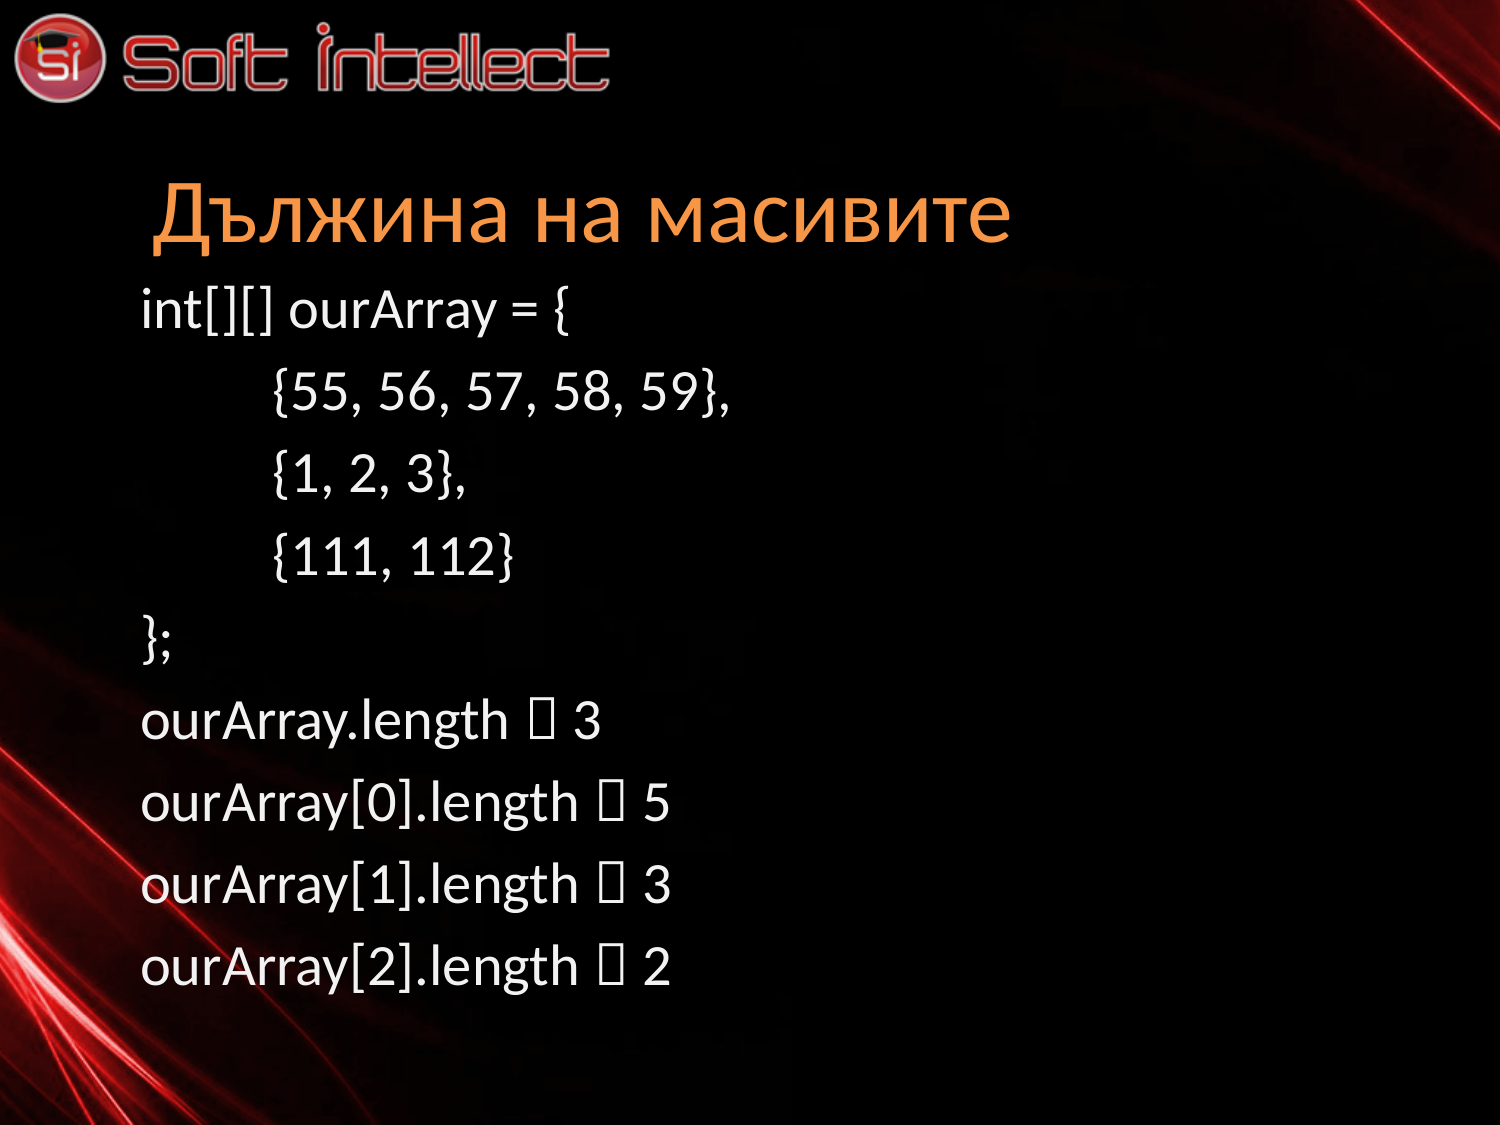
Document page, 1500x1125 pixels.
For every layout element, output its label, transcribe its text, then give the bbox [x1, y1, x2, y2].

picture [0, 0, 1500, 1125]
list int[][] ourArray = { {55, 56, 57, 58, 59}, {1, 2, 3}, {111, 112} }; ourArray.length  3 ourArray[0].length  5 ourArray[1].length  3 ourArray[2].length  2 [125, 262, 1375, 1005]
title Дължина на масивите [137, 112, 1488, 300]
